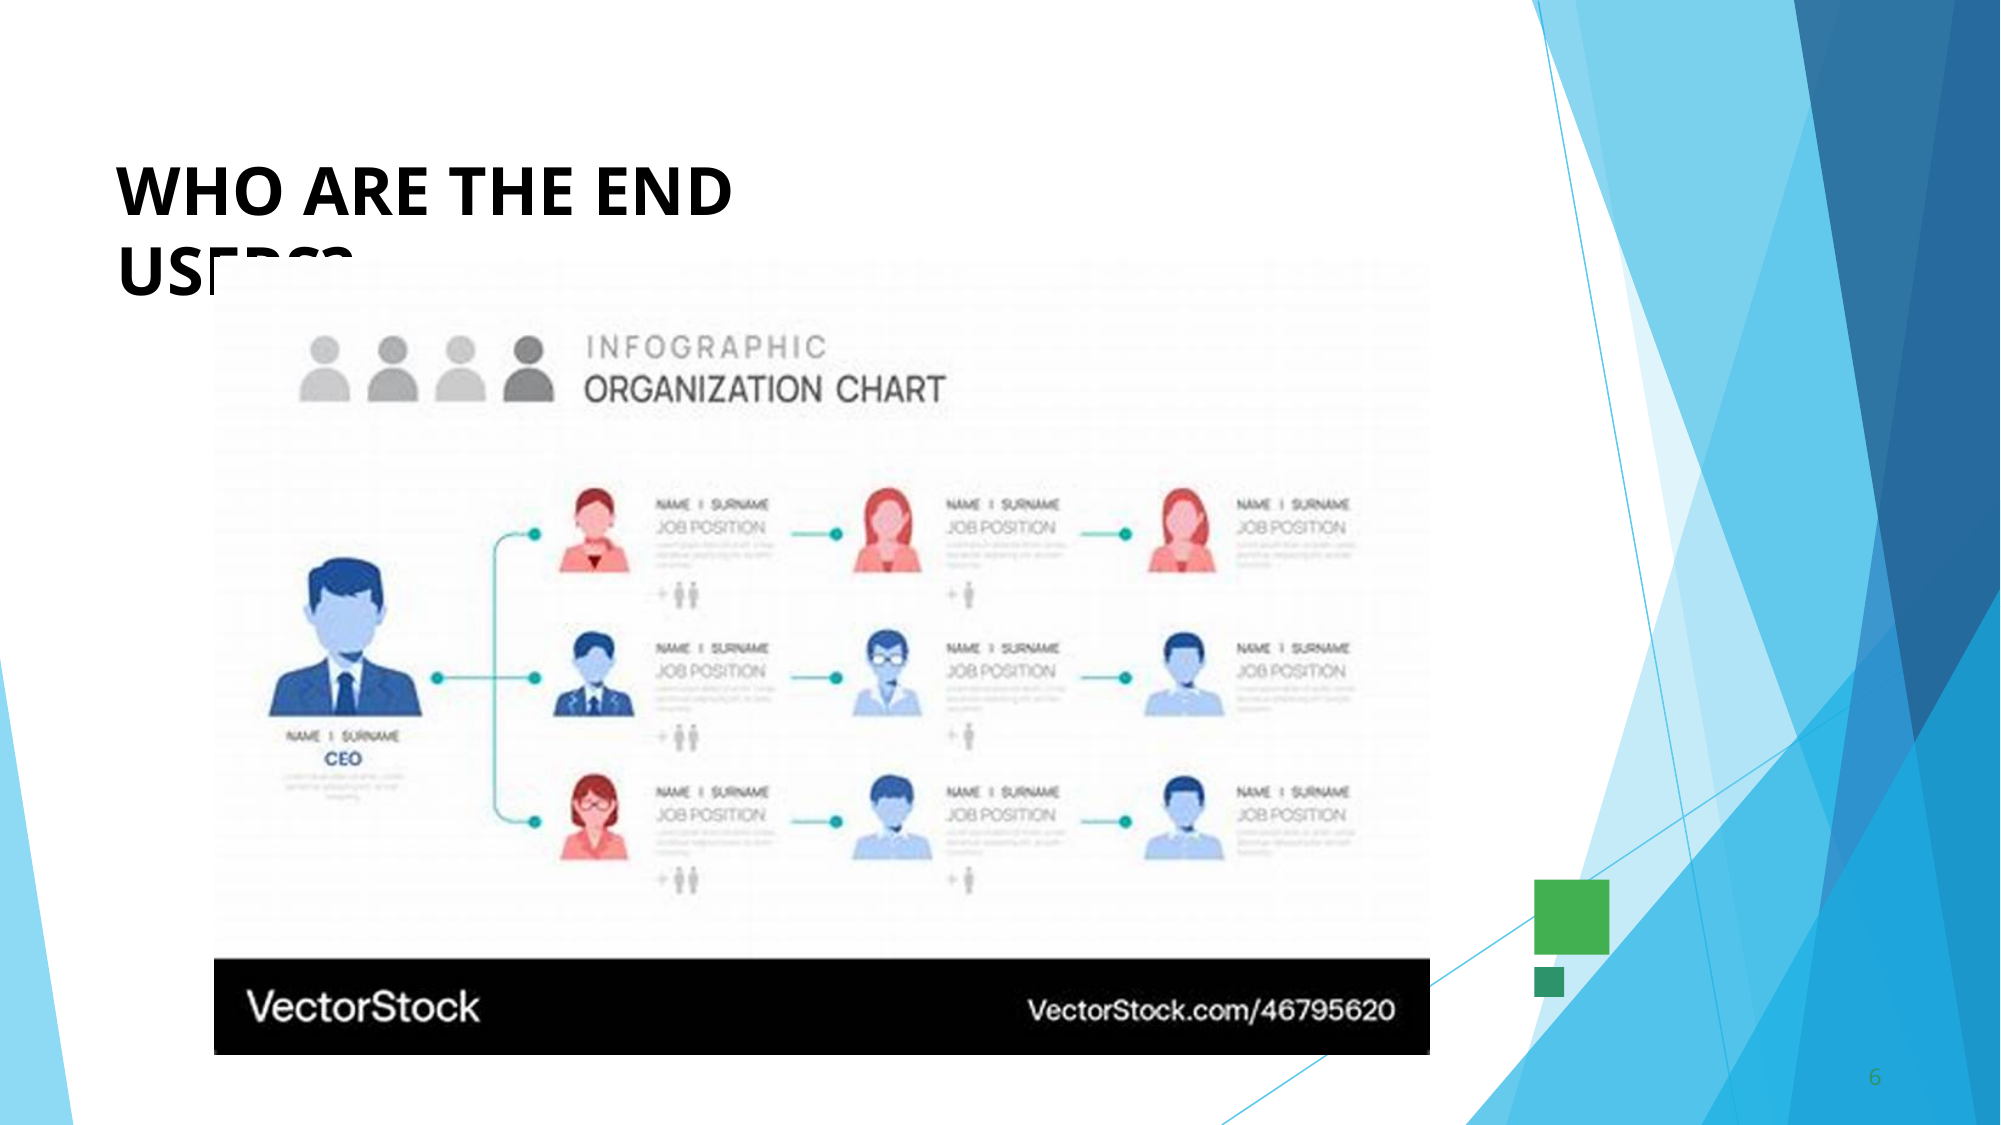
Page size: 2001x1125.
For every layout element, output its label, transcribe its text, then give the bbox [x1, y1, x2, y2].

picture [118, 257, 1430, 1093]
title WHO ARE THE END USERS? [114, 145, 938, 338]
text_box [1534, 879, 1610, 955]
text_box [1534, 967, 1565, 997]
slide_number 6 [1861, 1061, 1888, 1125]
